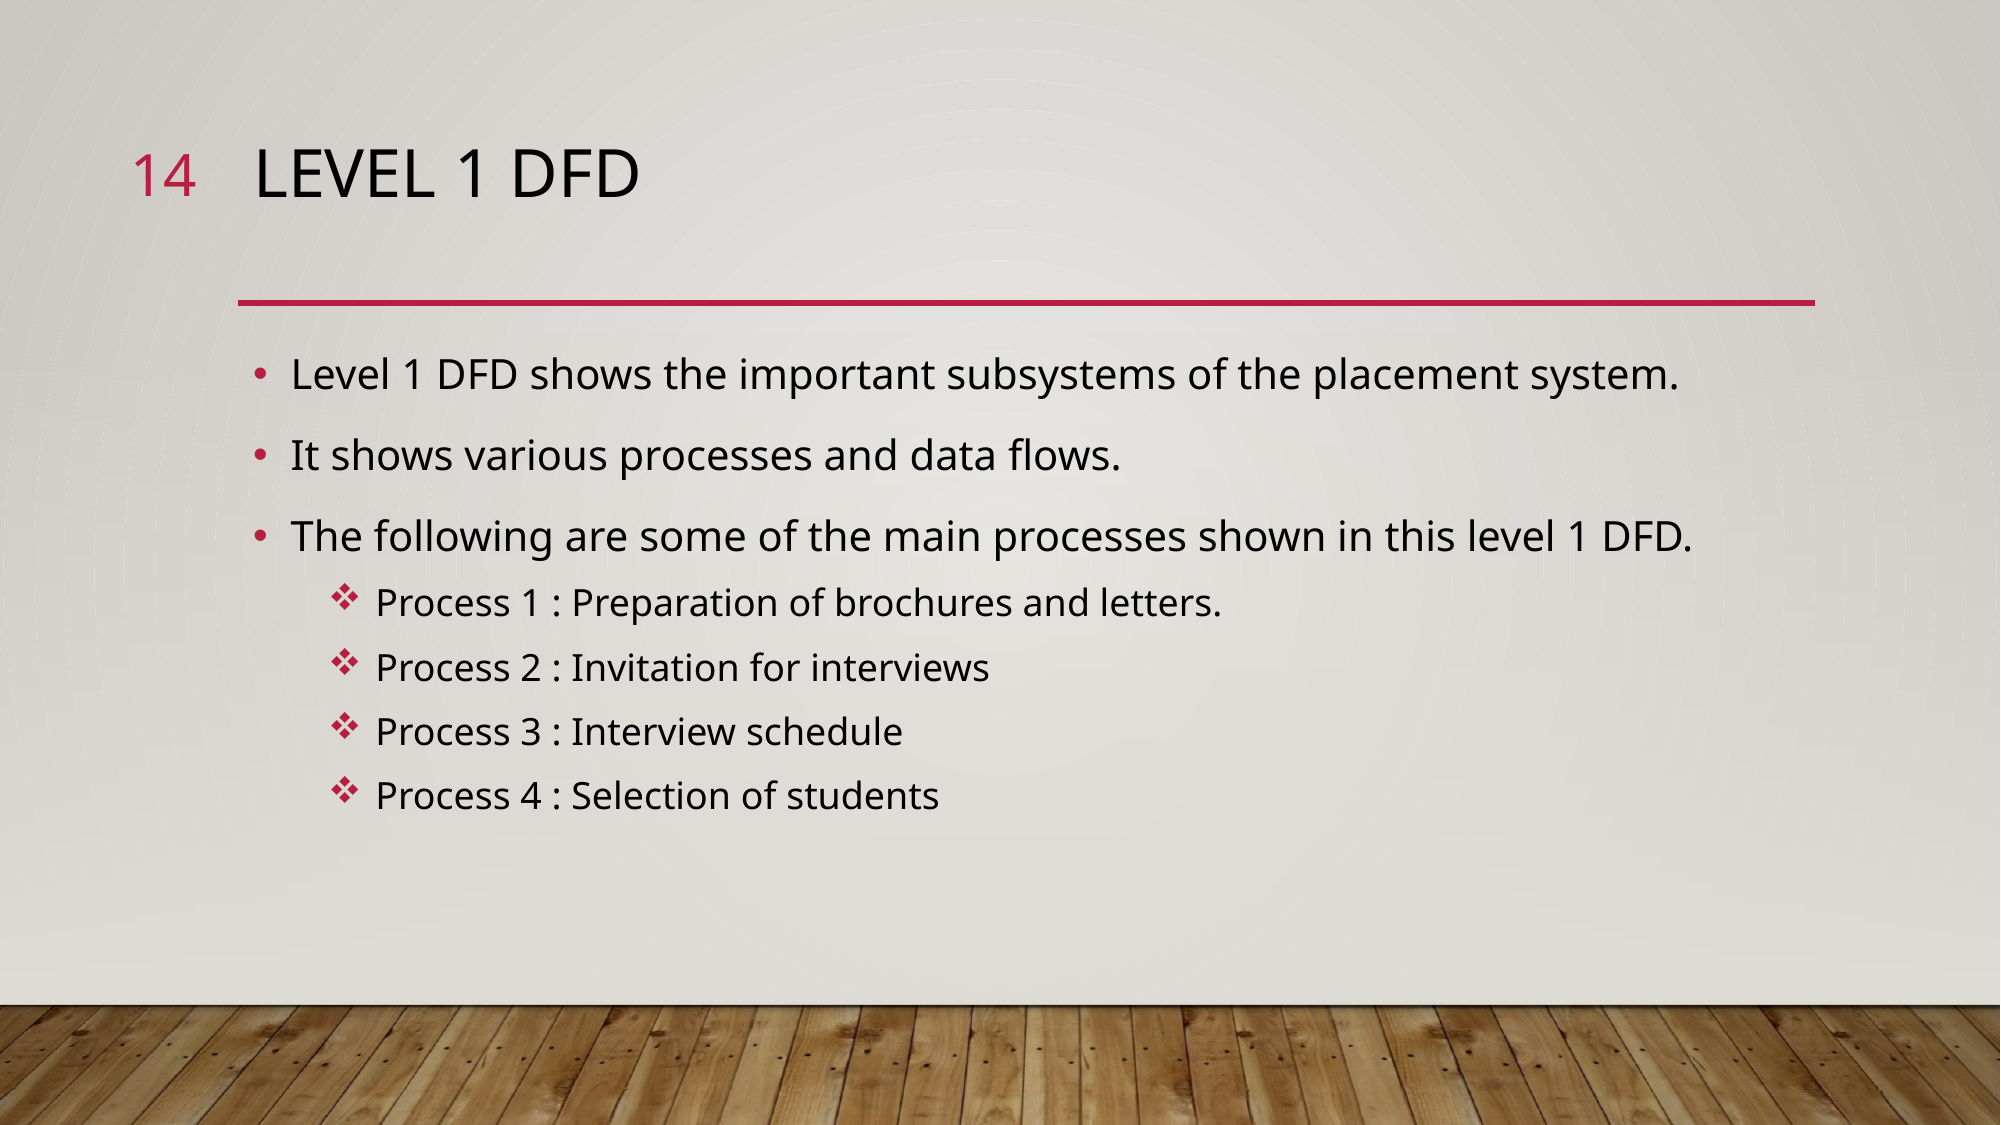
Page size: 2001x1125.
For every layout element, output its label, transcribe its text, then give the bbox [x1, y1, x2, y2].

list Level 1 DFD shows the important subsystems of the placement system. It shows various processes and data flows. The following are some of the main processes shown in this level 1 DFD. Process 1 : Preparation of brochures and letters. Process 2 : Invitation for interviews Process 3 : Interview schedule Process 4 : Selection of students [238, 330, 1814, 897]
title Level 1 DFD [238, 131, 1814, 305]
slide_number 14 [78, 131, 212, 214]
picture [0, 1005, 2000, 1125]
